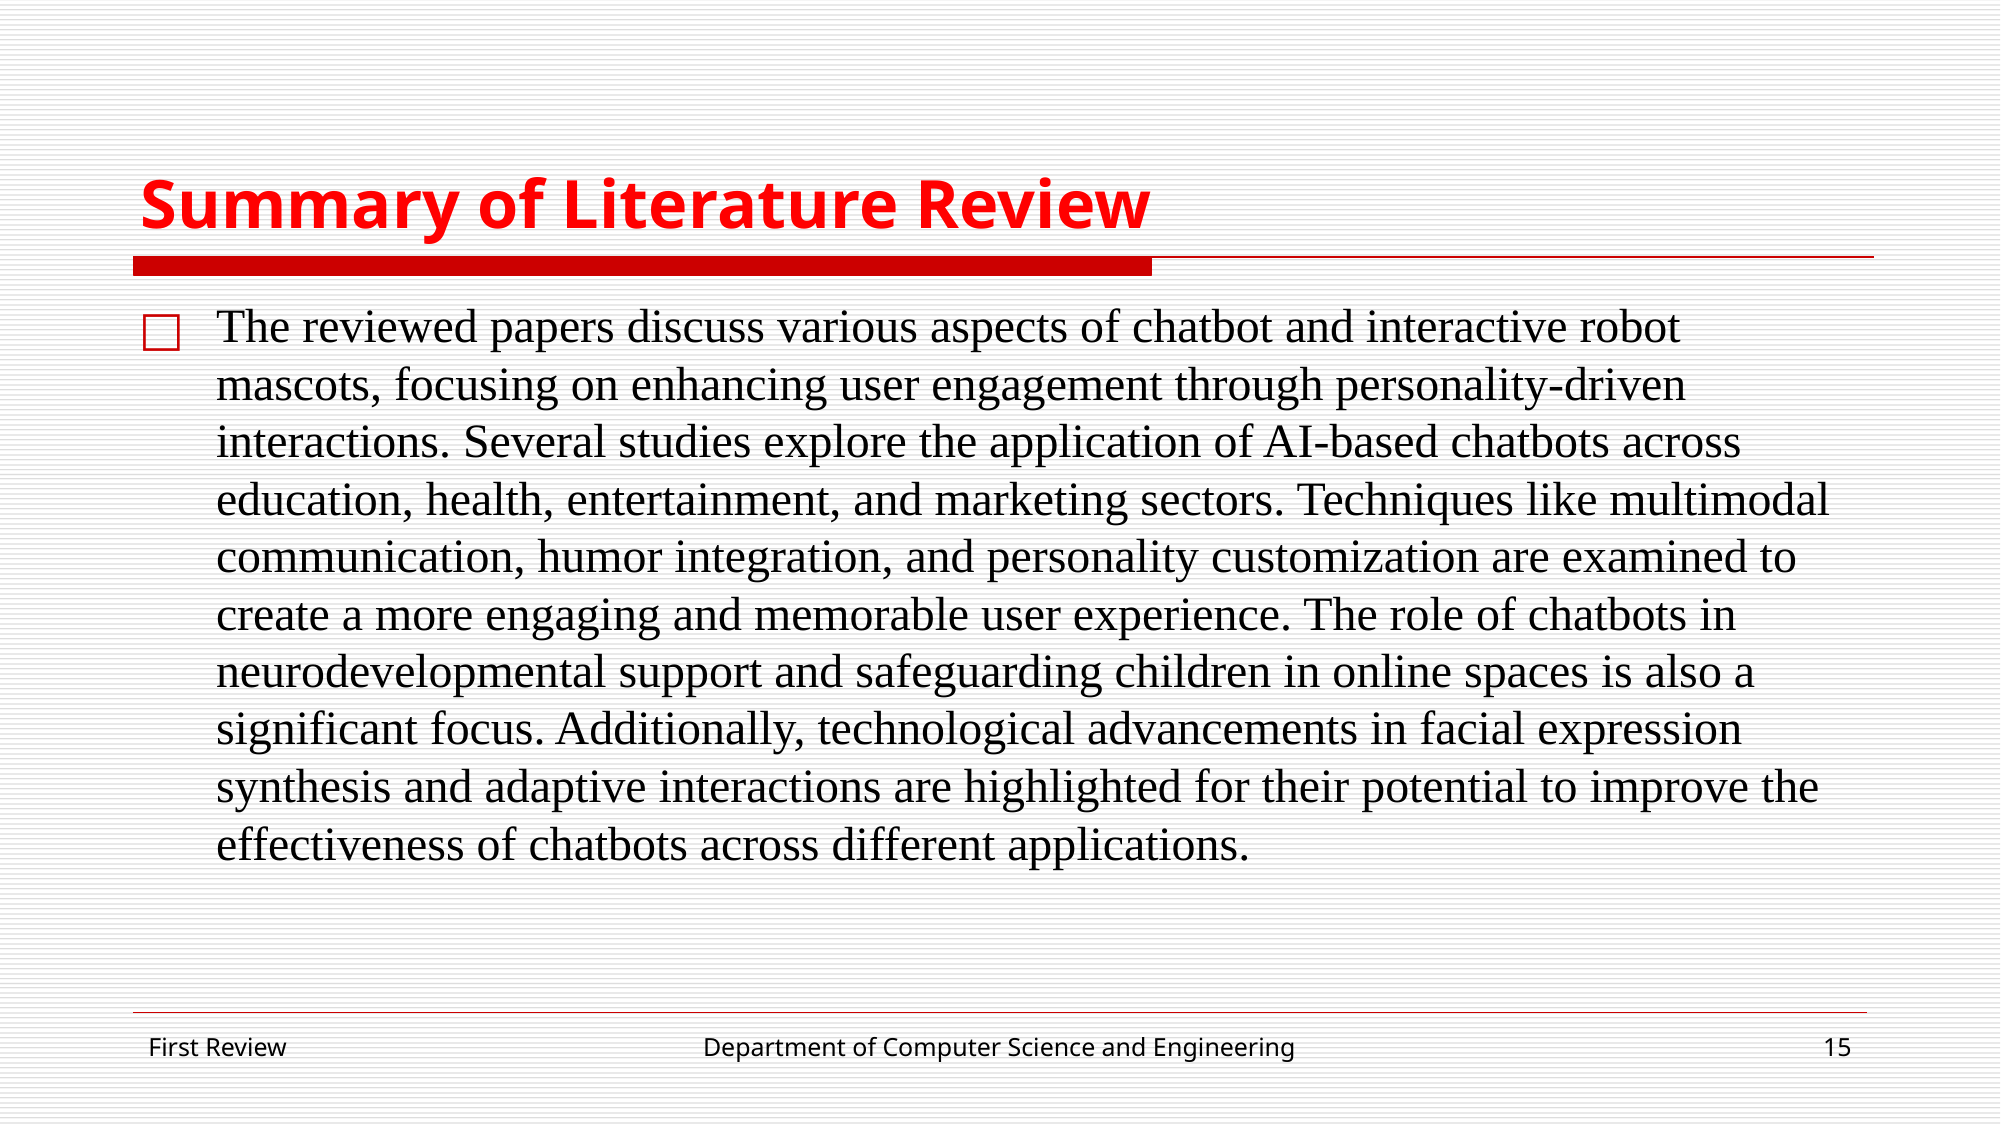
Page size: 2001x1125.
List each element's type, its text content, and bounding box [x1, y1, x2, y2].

footer Department of Computer Science and Engineering [683, 1024, 1317, 1103]
slide_number First Review [133, 1024, 567, 1103]
title Summary of Literature Review [125, 50, 1876, 250]
list The reviewed papers discuss various aspects of chatbot and interactive robot mascots, focusing on enhancing user engagement through personality-driven interactions. Several studies explore the application of AI-based chatbots across education, health, entertainment, and marketing sectors. Techniques like multimodal communication, humor integration, and personality customization are examined to create a more engaging and memorable user experience. The role of chatbots in neurodevelopmental support and safeguarding children in online spaces is also a significant focus. Additionally, technological advancements in facial expression synthesis and adaptive interactions are highlighted for their potential to improve the effectiveness of chatbots across different applications. [123, 287, 1874, 988]
slide_number 15 [1433, 1024, 1867, 1103]
picture [0, 0, 2001, 1125]
